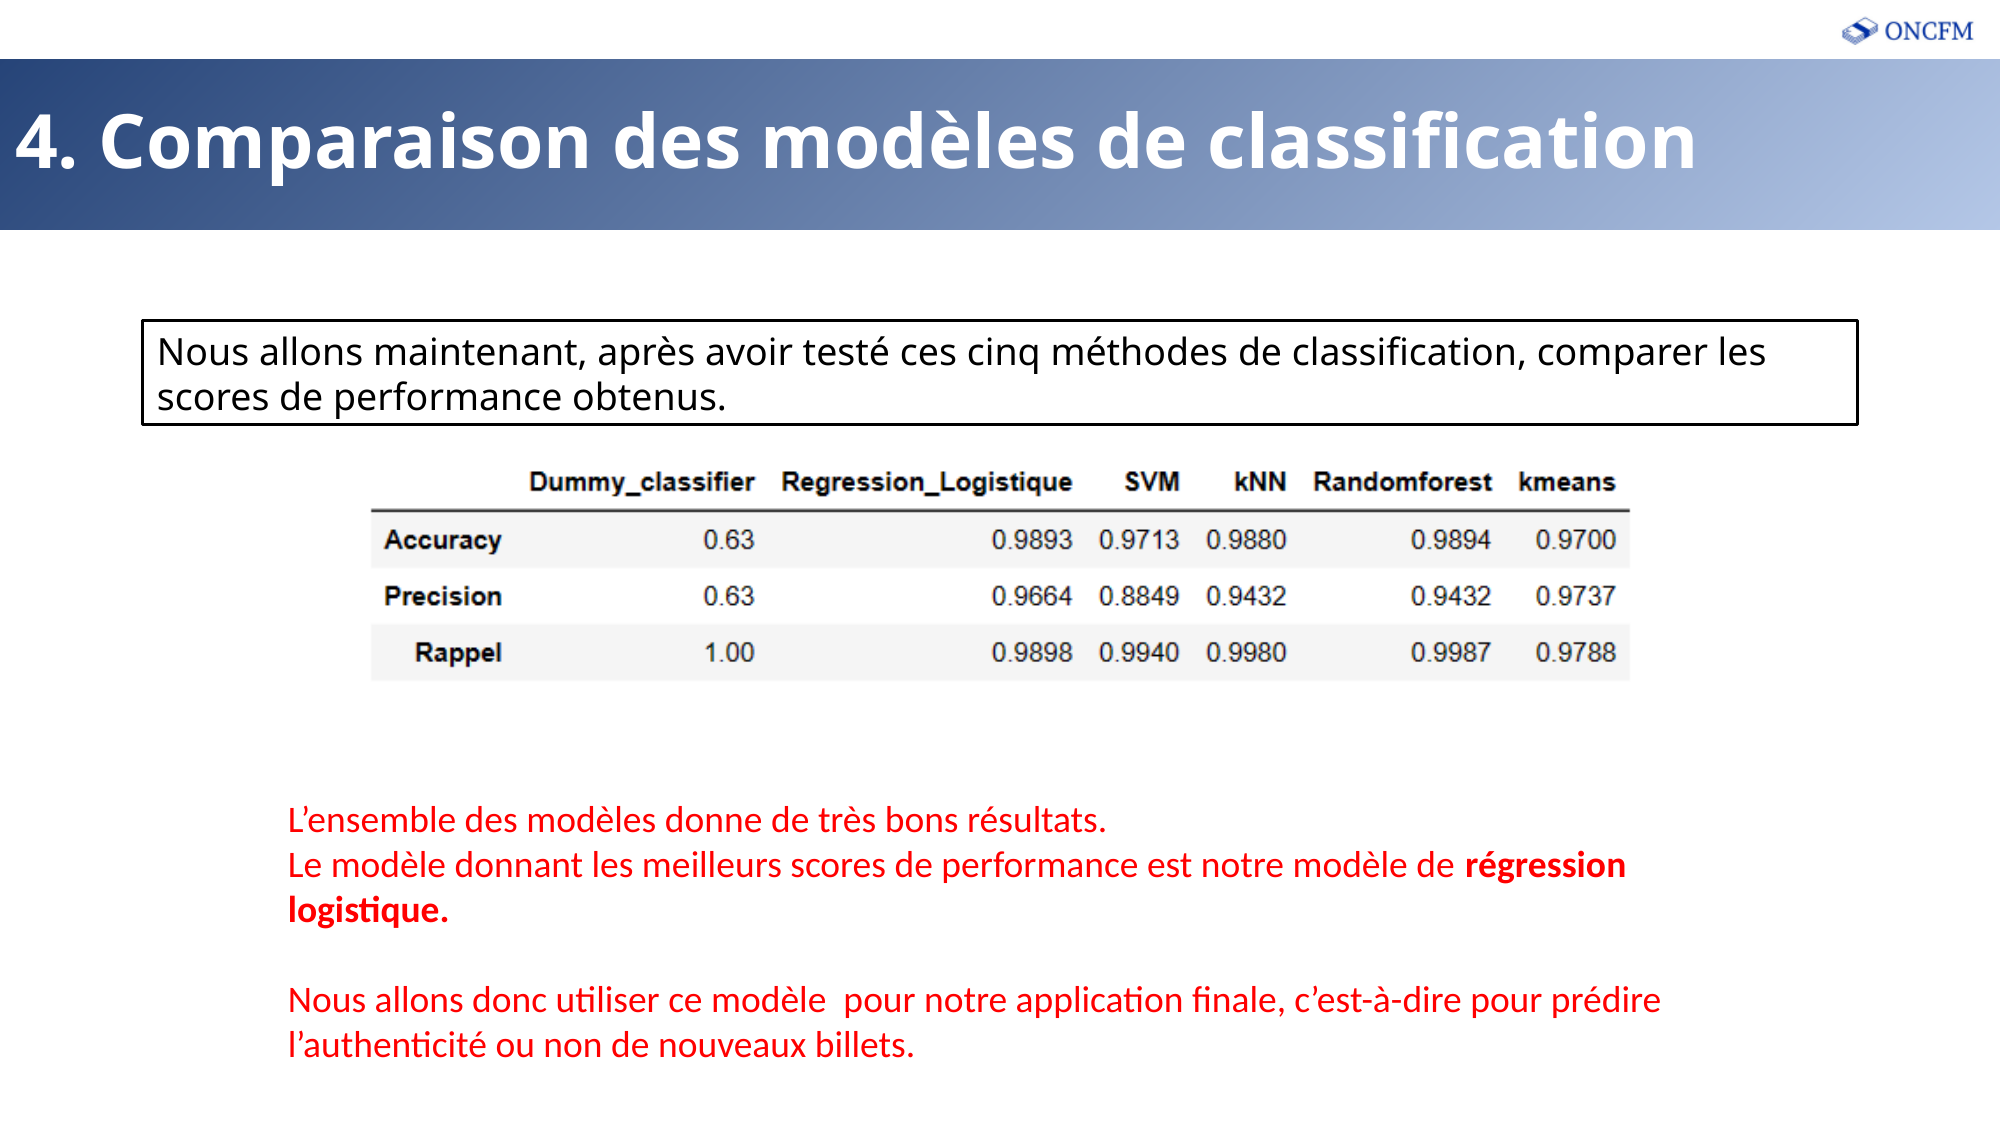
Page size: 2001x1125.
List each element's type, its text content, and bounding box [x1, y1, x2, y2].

text_box L’ensemble des modèles donne de très bons résultats. Le modèle donnant les meilleurs scores de performance est notre modèle de régression logistique. Nous allons donc utiliser ce modèle pour notre application finale, c’est-à-dire pour prédire l’authenticité ou non de nouveaux billets. [273, 788, 1727, 1073]
picture [361, 449, 1639, 699]
text_box Nous allons maintenant, après avoir testé ces cinq méthodes de classification, comparer les scores de performance obtenus. [142, 320, 1858, 425]
title 4. Comparaison des modèles de classification [0, 59, 2000, 230]
picture [1835, 0, 1981, 54]
